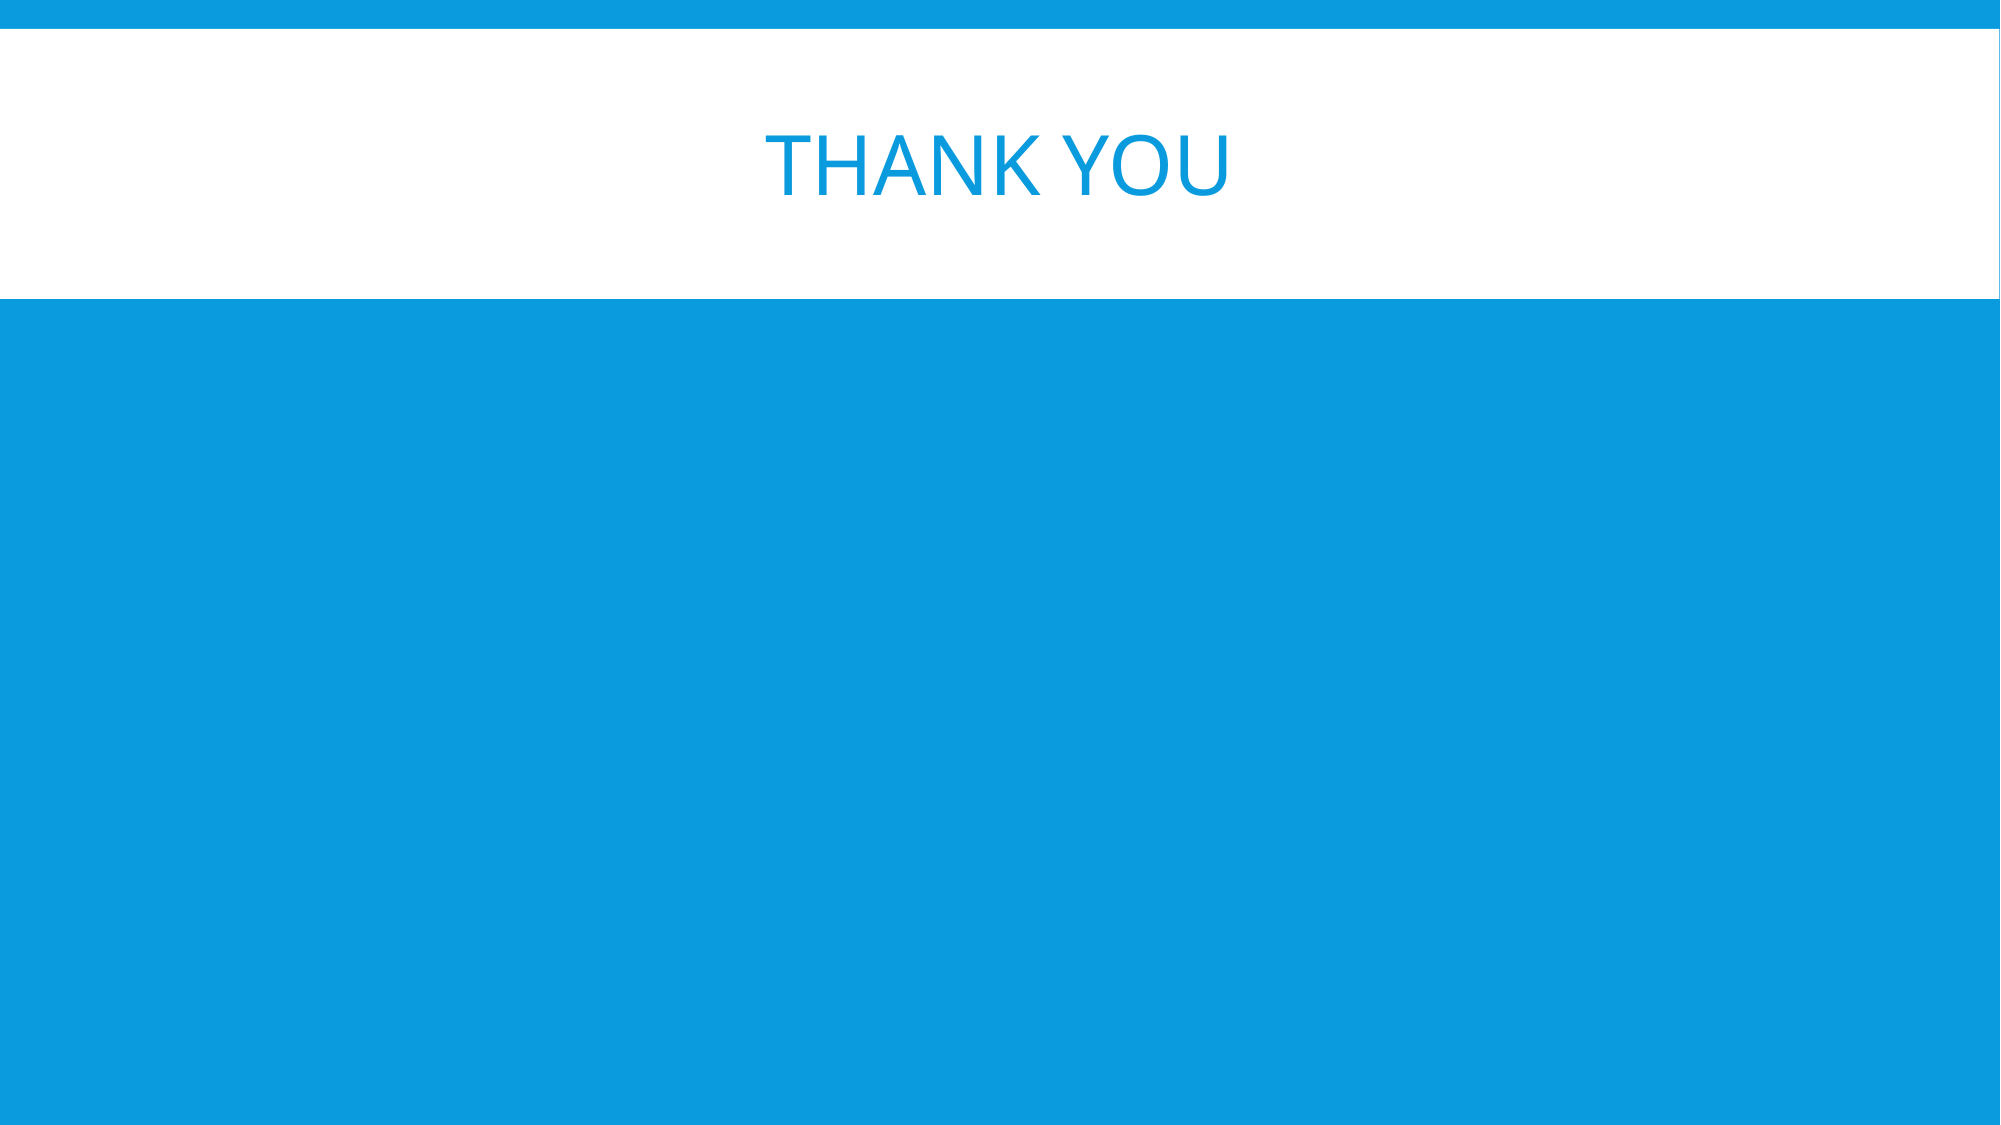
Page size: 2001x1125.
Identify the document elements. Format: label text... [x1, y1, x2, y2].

title Thank you [197, 46, 1803, 295]
